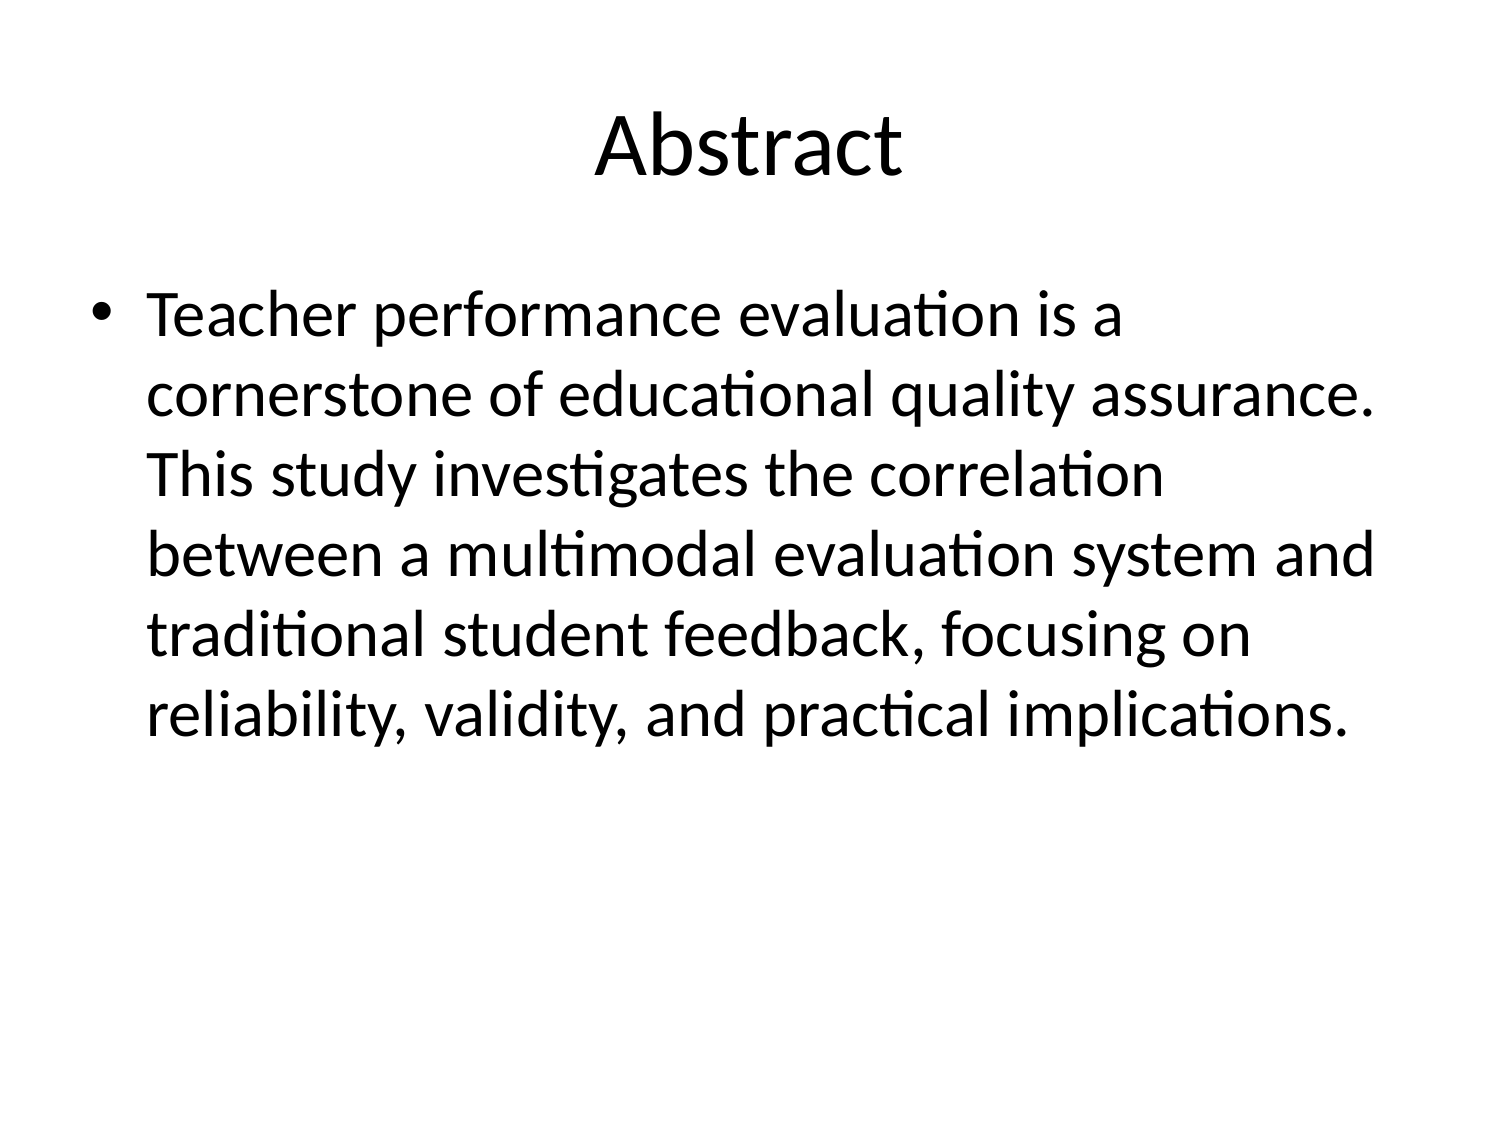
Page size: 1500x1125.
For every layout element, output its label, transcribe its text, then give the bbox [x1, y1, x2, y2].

title Abstract [75, 45, 1425, 233]
list Teacher performance evaluation is a cornerstone of educational quality assurance. This study investigates the correlation between a multimodal evaluation system and traditional student feedback, focusing on reliability, validity, and practical implications. [75, 262, 1425, 1005]
